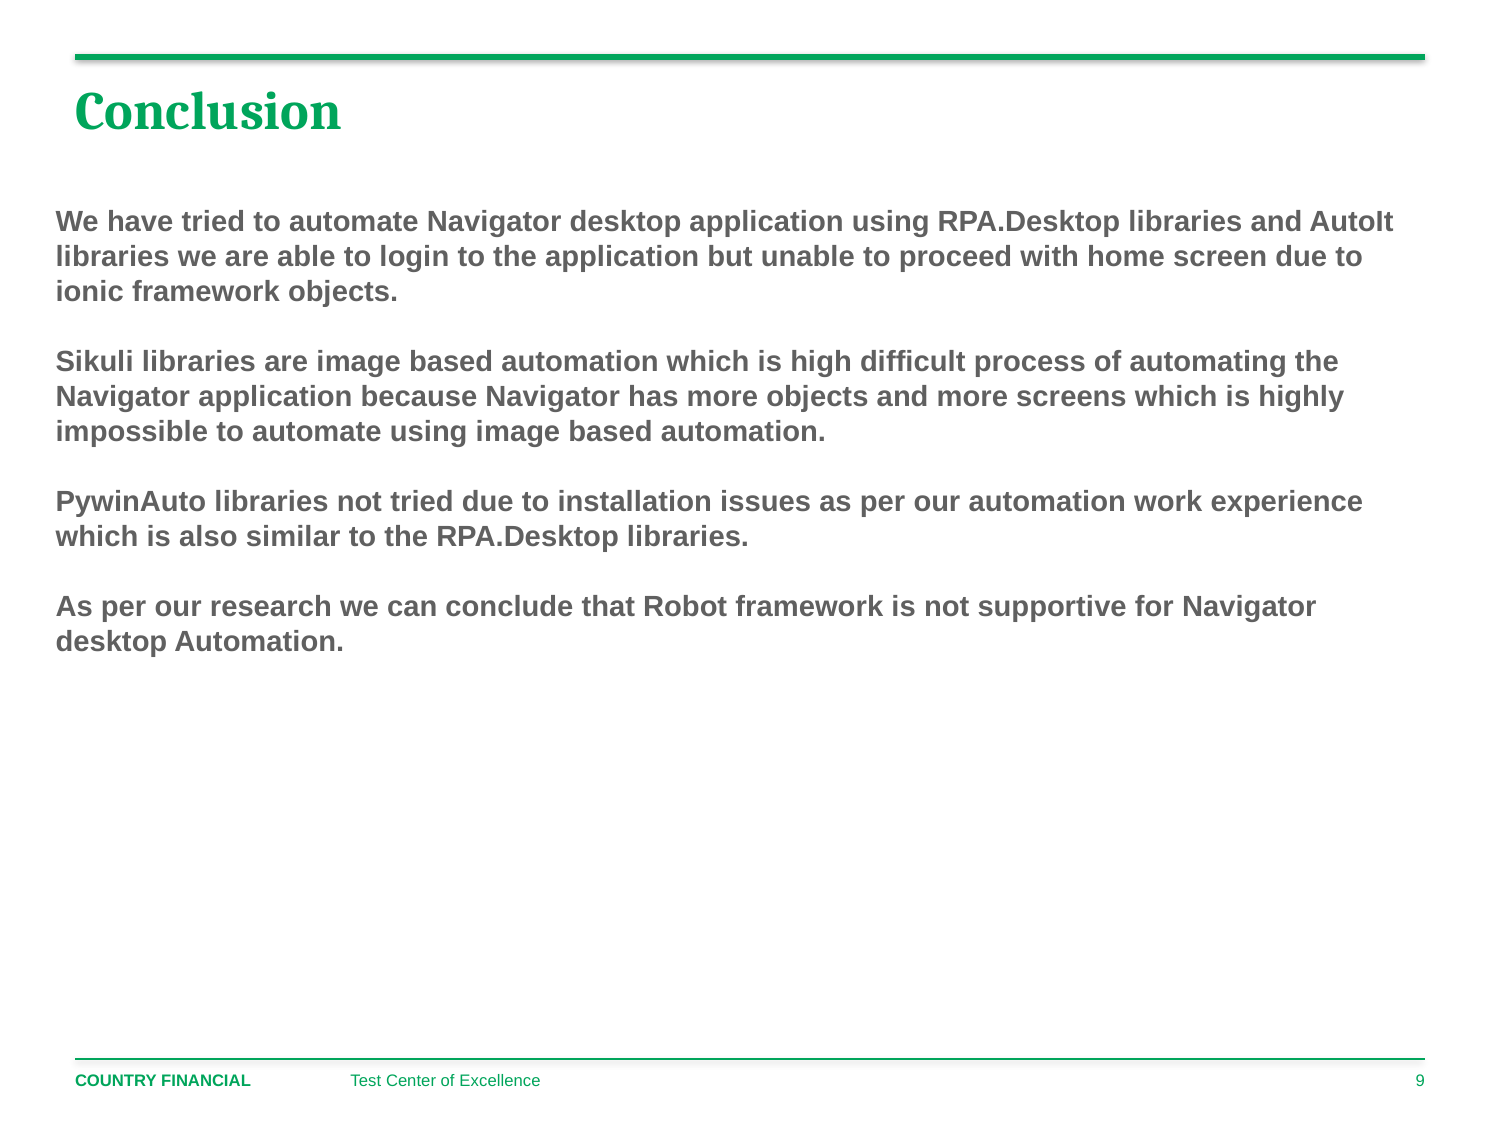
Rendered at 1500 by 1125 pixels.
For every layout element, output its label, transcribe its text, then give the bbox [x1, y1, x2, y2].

list We have tried to automate Navigator desktop application using RPA.Desktop libraries and AutoIt libraries we are able to login to the application but unable to proceed with home screen due to ionic framework objects. Sikuli libraries are image based automation which is high difficult process of automating the Navigator application because Navigator has more objects and more screens which is highly impossible to automate using image based automation. PywinAuto libraries not tried due to installation issues as per our automation work experience which is also similar to the RPA.Desktop libraries. As per our research we can conclude that Robot framework is not supportive for Navigator desktop Automation. [55, 195, 1425, 1013]
footer Test Center of Excellence [350, 1069, 1101, 1107]
title Conclusion [75, 75, 1425, 195]
slide_number 9 [1350, 1069, 1425, 1107]
